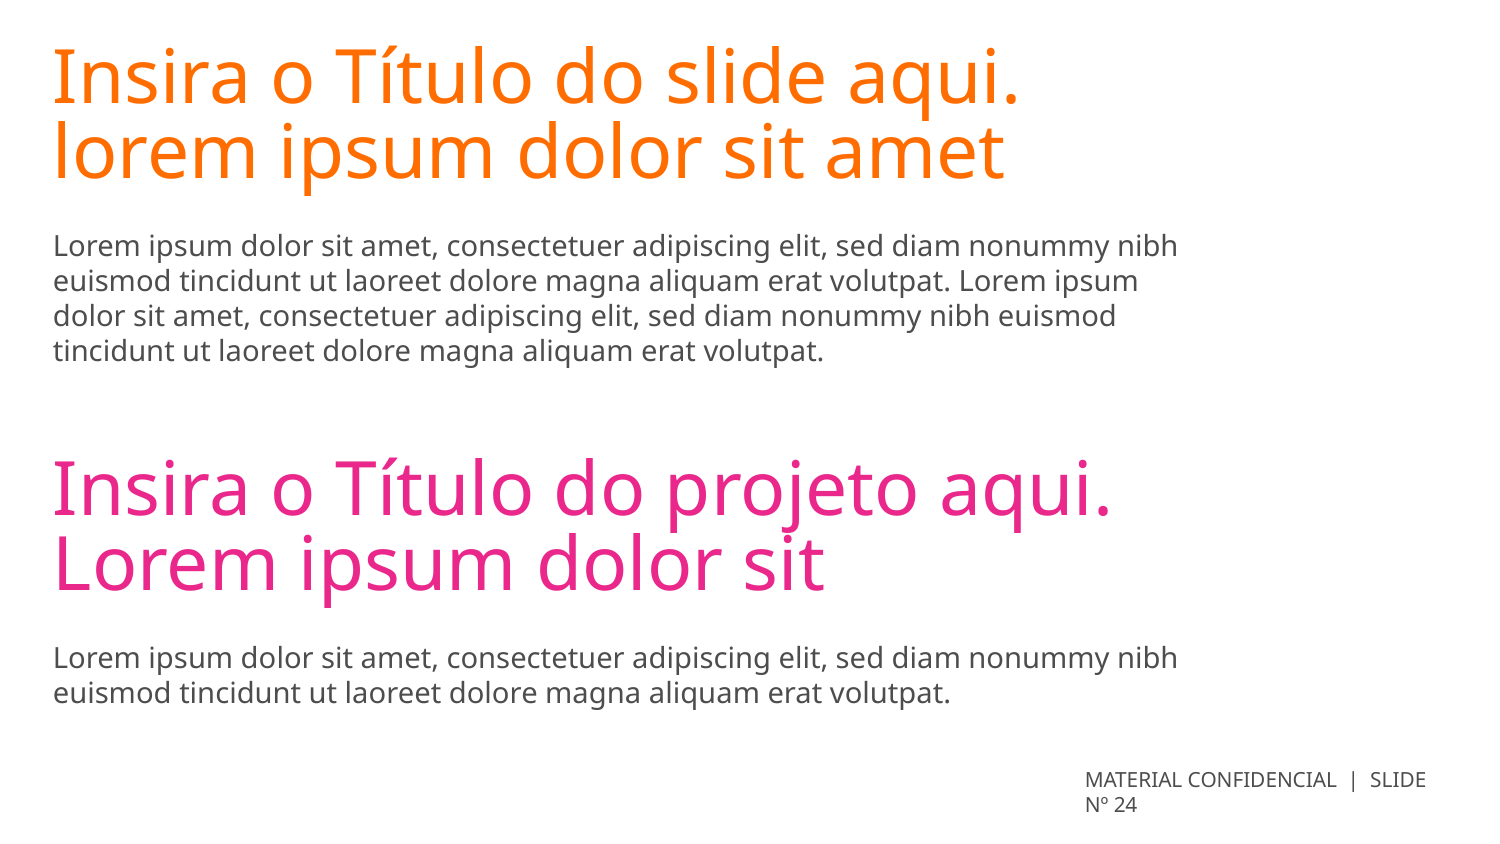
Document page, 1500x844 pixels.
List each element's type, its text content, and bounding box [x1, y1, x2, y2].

slide_number MATERIAL CONFIDENCIAL | SLIDE Nº 24 [1084, 766, 1435, 812]
title Insira o Título do slide aqui. lorem ipsum dolor sit amet [52, 43, 1199, 199]
list Lorem ipsum dolor sit amet, consectetuer adipiscing elit, sed diam nonummy nibh euismod tincidunt ut laoreet dolore magna aliquam erat volutpat. [52, 639, 1199, 750]
list Lorem ipsum dolor sit amet, consectetuer adipiscing elit, sed diam nonummy nibh euismod tincidunt ut laoreet dolore magna aliquam erat volutpat. Lorem ipsum dolor sit amet, consectetuer adipiscing elit, sed diam nonummy nibh euismod tincidunt ut laoreet dolore magna aliquam erat volutpat. [52, 227, 1199, 407]
